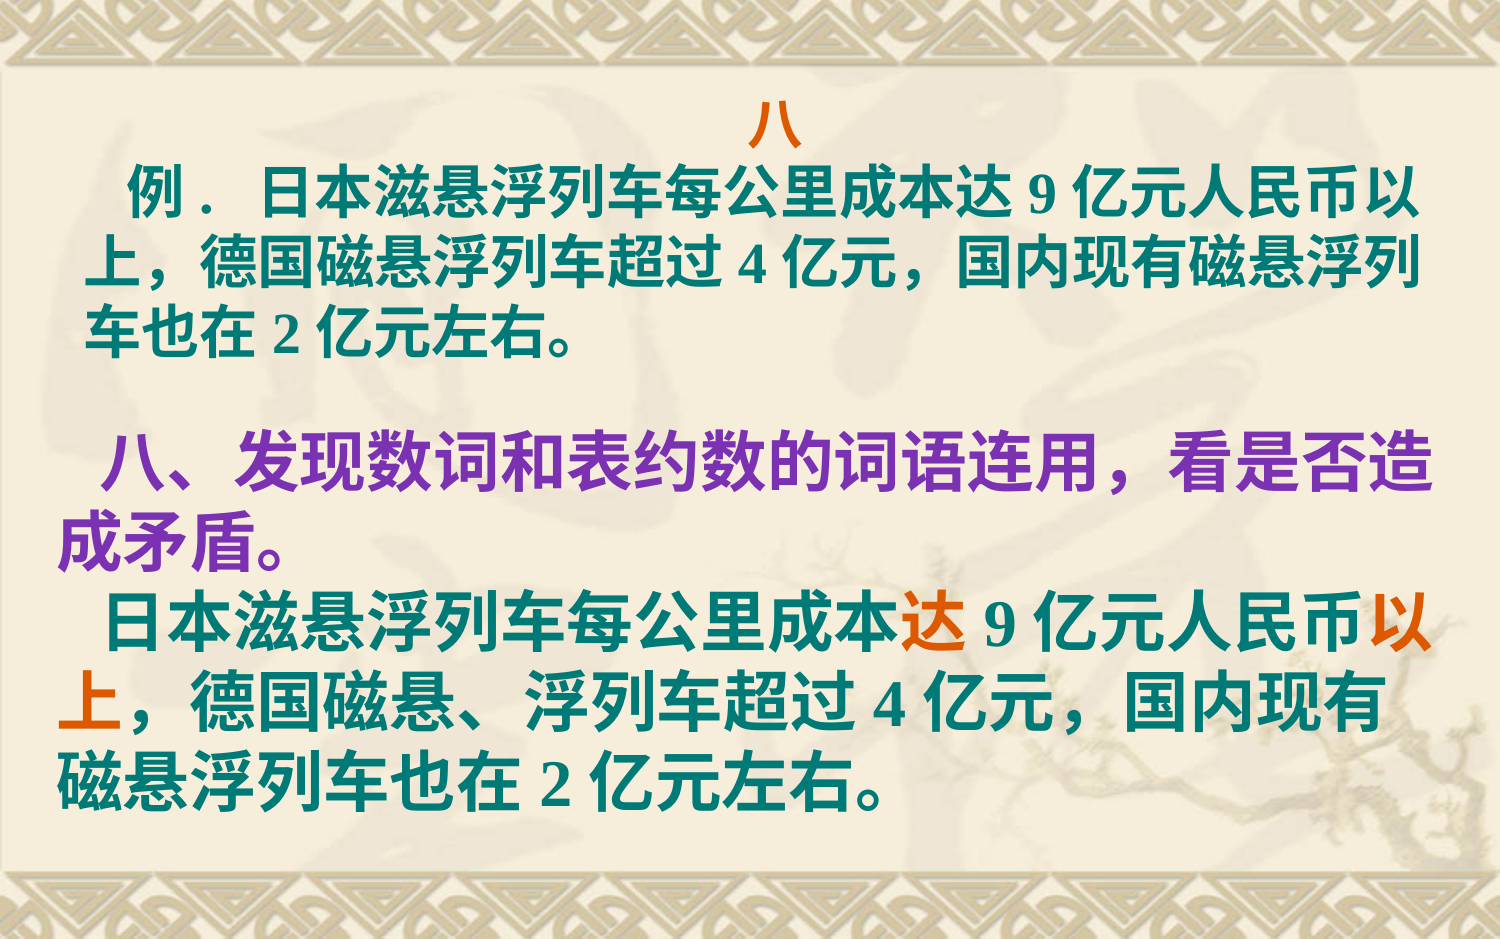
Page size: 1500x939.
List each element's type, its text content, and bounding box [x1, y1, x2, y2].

text_box 八 例. 日本滋悬浮列车每公里成本达9亿元人民币以上，德国磁悬浮列车超过4亿元，国内现有磁悬浮列车也在2亿元左右。 [68, 81, 1439, 412]
picture [0, 0, 1500, 939]
text_box 八、发现数词和表约数的词语连用，看是否造成矛盾。 日本滋悬浮列车每公里成本达9亿元人民币以上，德国磁悬、浮列车超过4亿元，国内现有磁悬浮列车也在2亿元左右。 [41, 412, 1467, 908]
